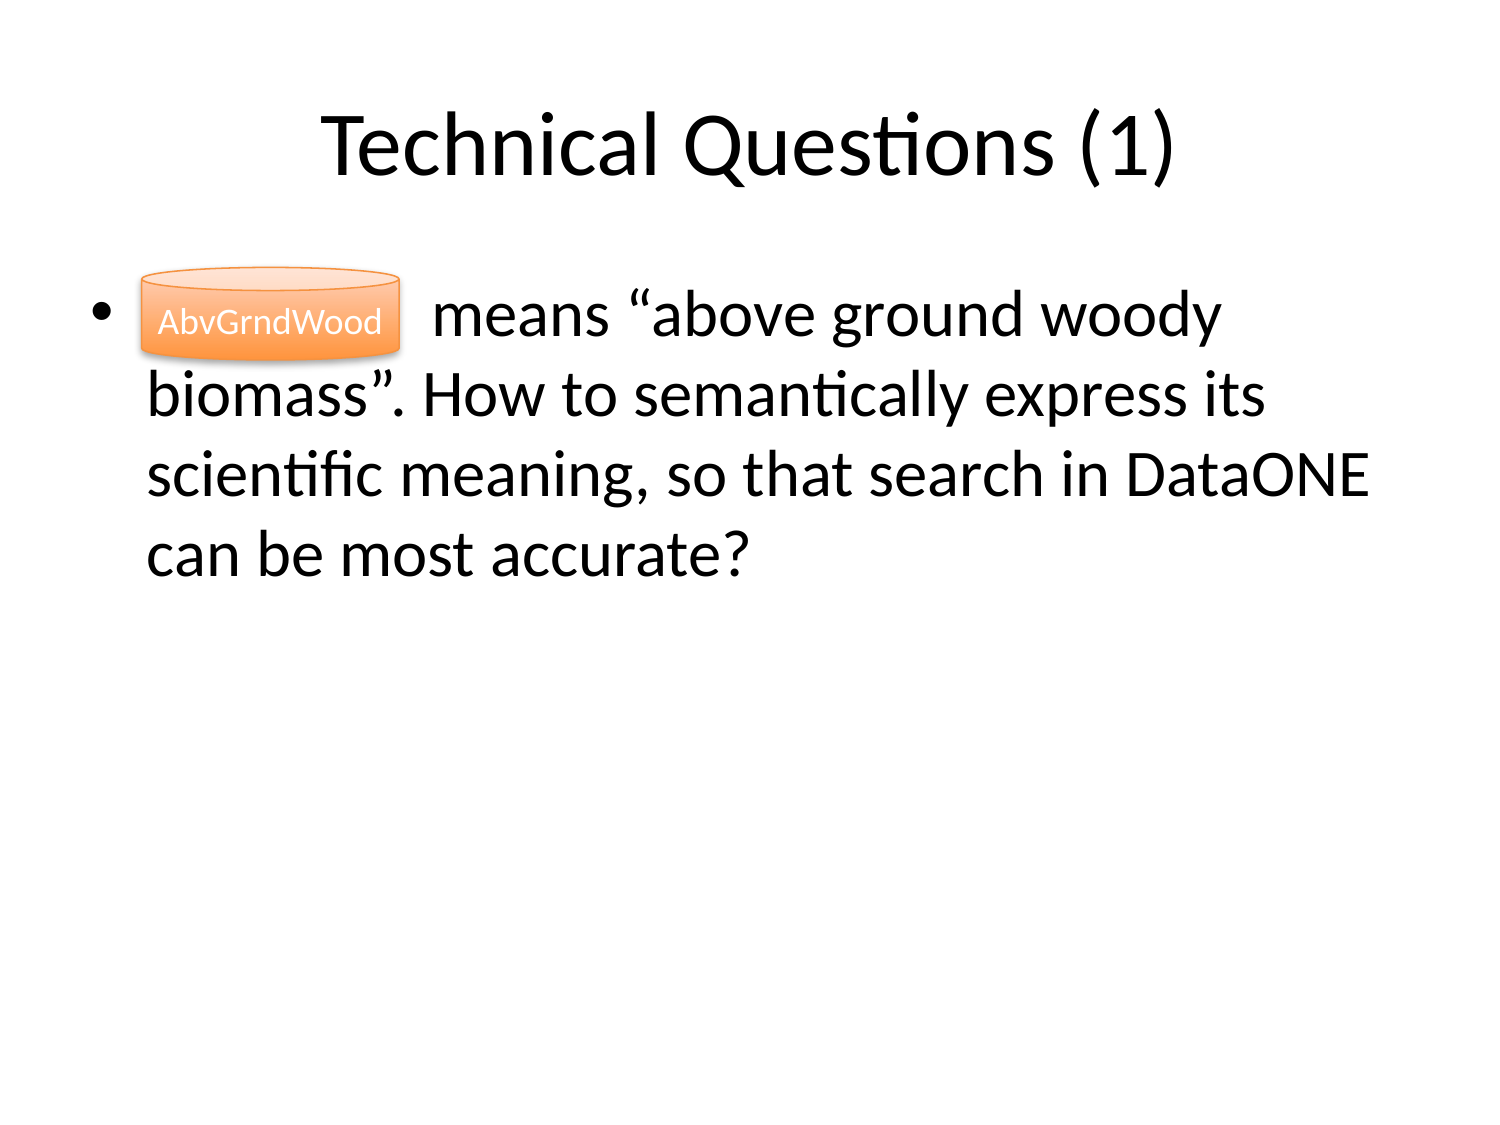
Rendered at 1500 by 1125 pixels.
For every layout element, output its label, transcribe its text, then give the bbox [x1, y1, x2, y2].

text_box AbvGrndWood [140, 266, 400, 361]
title Technical Questions (1) [75, 45, 1425, 233]
list means “above ground woody biomass”. How to semantically express its scientific meaning, so that search in DataONE can be most accurate? [75, 262, 1425, 1005]
